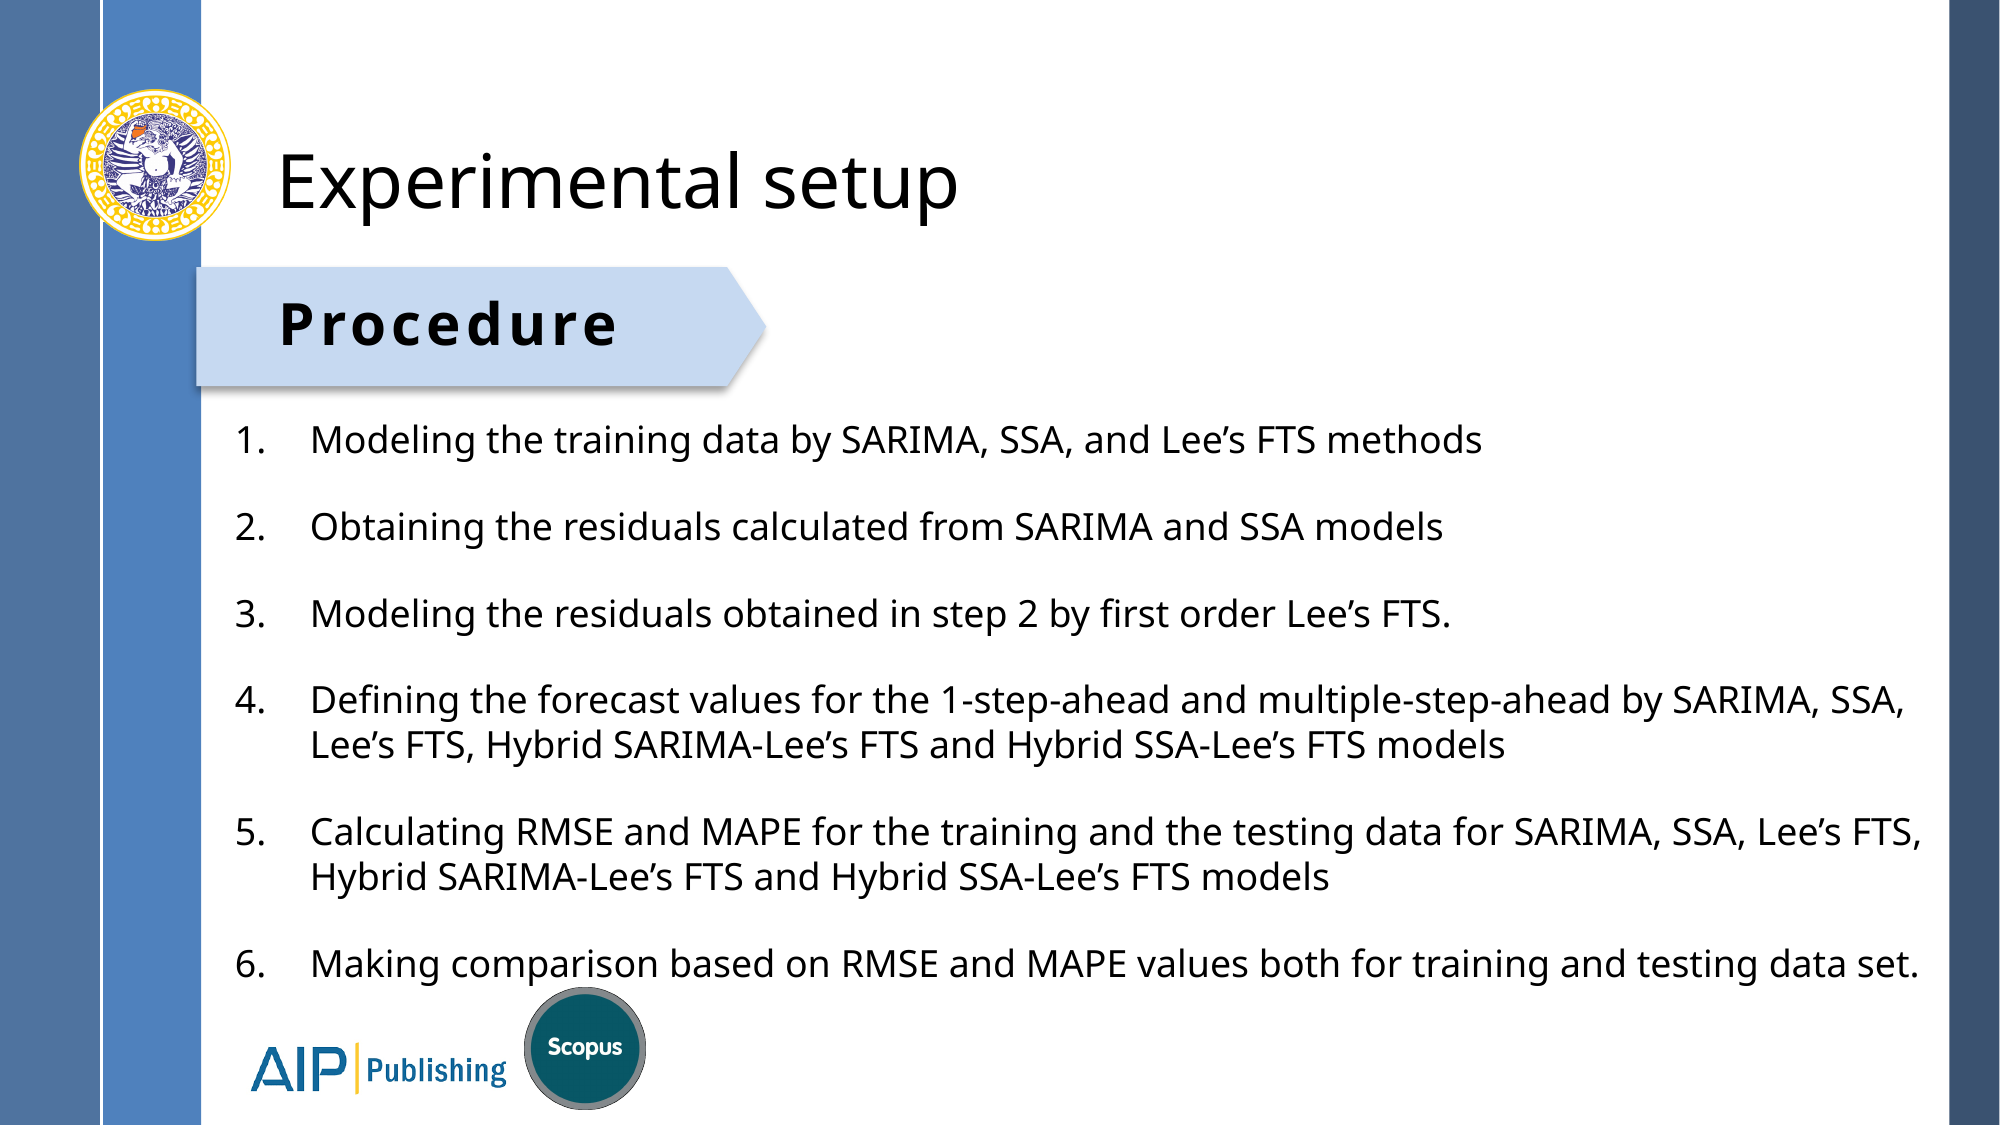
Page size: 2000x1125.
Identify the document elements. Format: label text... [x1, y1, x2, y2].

picture [79, 89, 231, 241]
text_box Procedure [196, 267, 767, 387]
picture [237, 989, 646, 1121]
list Modeling the training data by SARIMA, SSA, and Lee’s FTS methods Obtaining the residuals calculated from SARIMA and SSA models Modeling the residuals obtained in step 2 by first order Lee’s FTS. Defining the forecast values for the 1-step-ahead and multiple-step-ahead by SARIMA, SSA, Lee’s FTS, Hybrid SARIMA-Lee’s FTS and Hybrid SSA-Lee’s FTS models Calculating RMSE and MAPE for the training and the testing data for SARIMA, SSA, Lee’s FTS, Hybrid SARIMA-Lee’s FTS and Hybrid SSA-Lee’s FTS models Making comparison based on RMSE and MAPE values both for training and testing data set. [220, 408, 1945, 989]
title Experimental setup [261, 29, 1867, 233]
